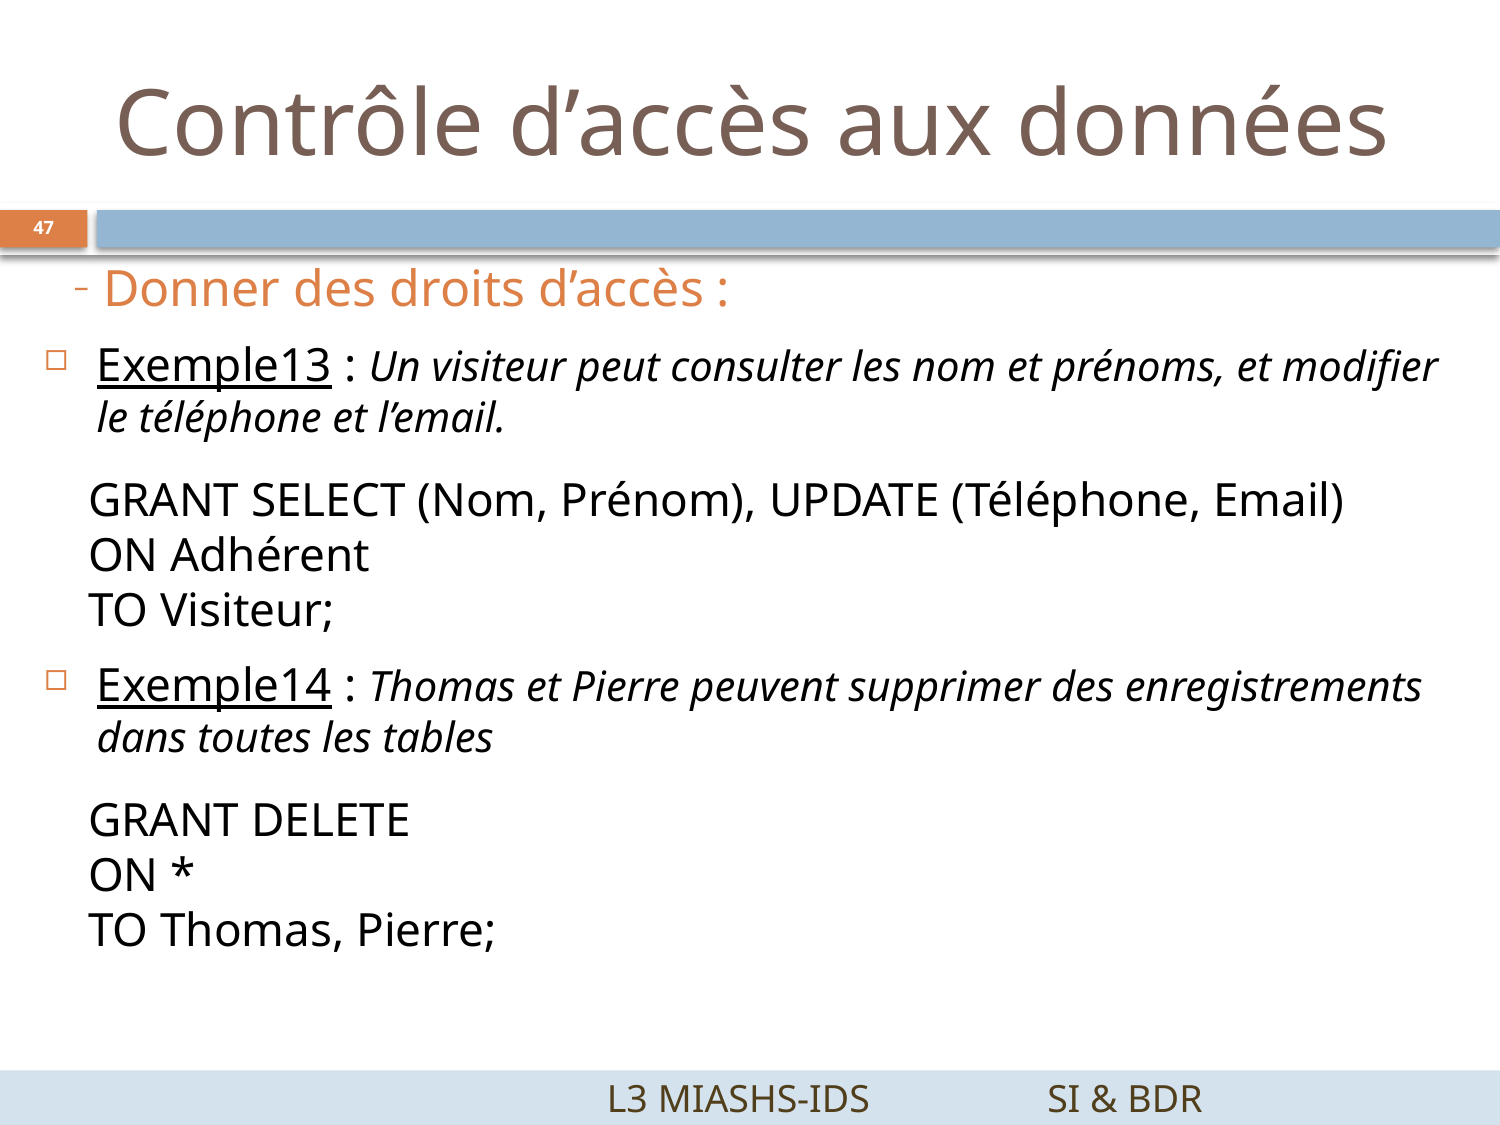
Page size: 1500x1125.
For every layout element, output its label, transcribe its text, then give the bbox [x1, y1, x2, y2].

title Contrôle d’accès aux données [99, 37, 1438, 200]
text_box L3 MIASHS-IDS SI & BDR [0, 1069, 1500, 1125]
list Donner des droits d’accès : Exemple13 : Un visiteur peut consulter les nom et prénoms, et modifier le téléphone et l’email. GRANT SELECT (Nom, Prénom), UPDATE (Téléphone, Email) ON Adhérent TO Visiteur; Exemple14 : Thomas et Pierre peuvent supprimer des enregistrements dans toutes les tables GRANT DELETE ON * TO Thomas, Pierre; [29, 248, 1471, 1069]
slide_number 47 [0, 208, 88, 249]
